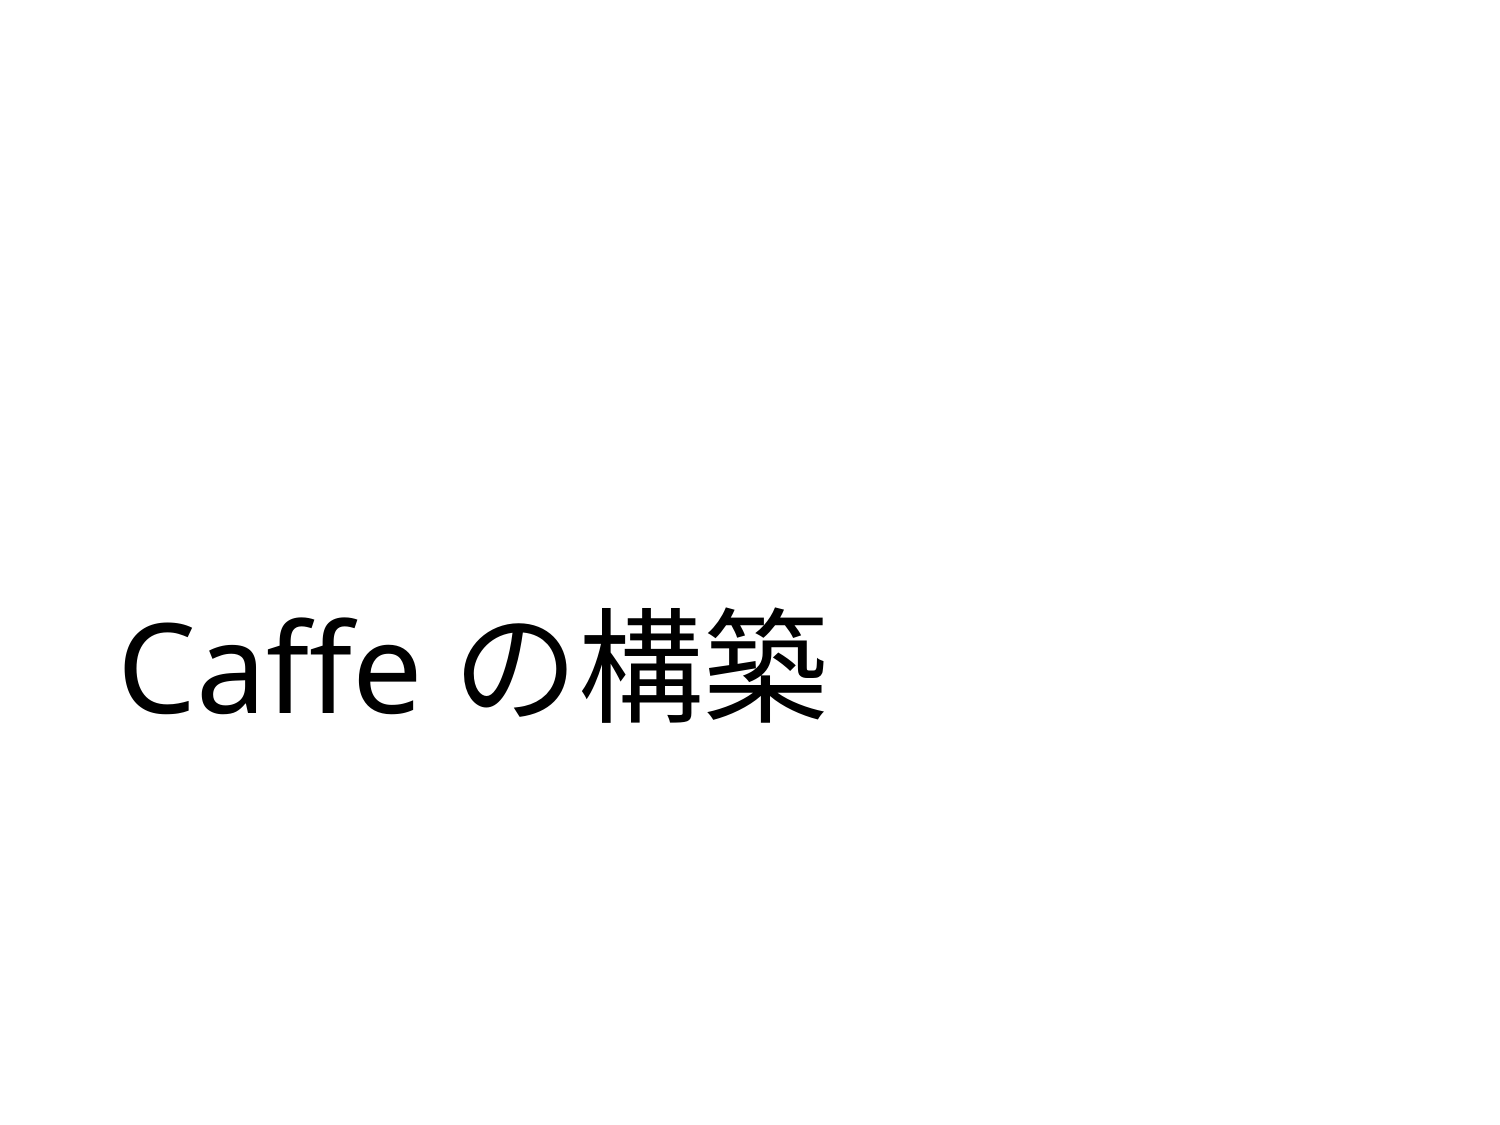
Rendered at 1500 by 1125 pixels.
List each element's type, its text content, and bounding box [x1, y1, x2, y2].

title Caffeの構築 [102, 280, 1397, 749]
